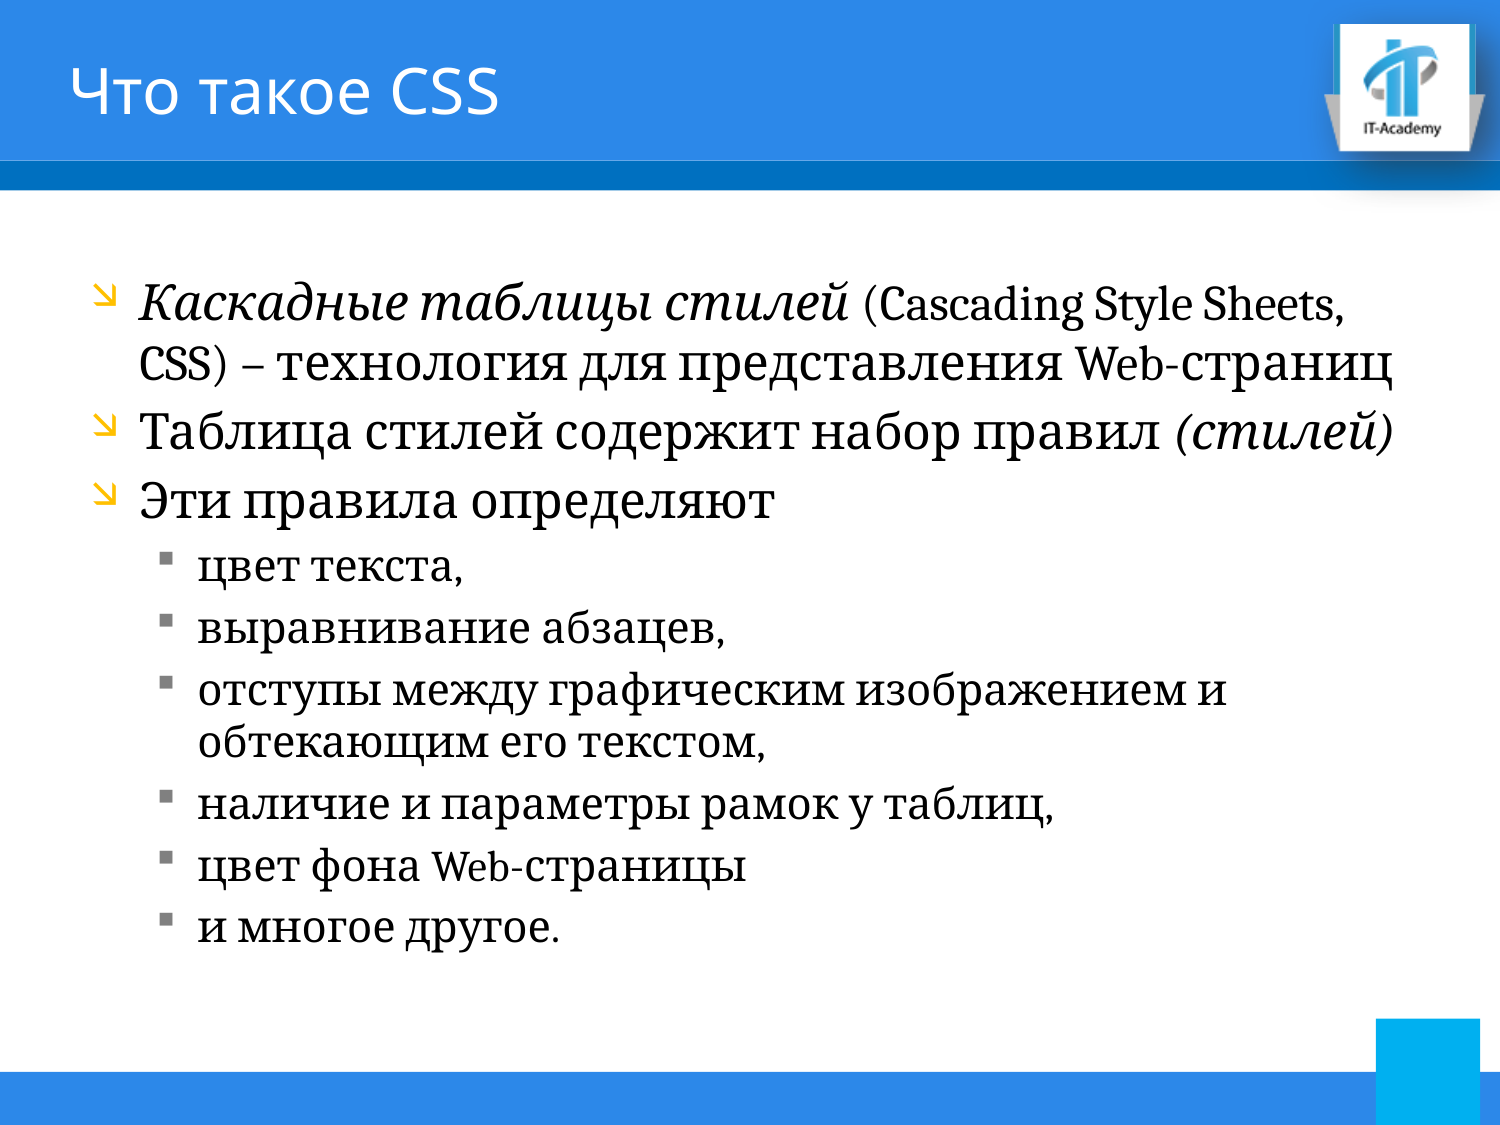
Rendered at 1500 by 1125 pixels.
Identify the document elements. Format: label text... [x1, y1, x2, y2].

picture [1323, 24, 1487, 153]
list Каскадные таблицы стилей (Cascading Style Sheets, CSS) – технология для представления Web-страниц Таблица стилей содержит набор правил (стилей) Эти правила определяют цвет текста, выравнивание абзацев, отступы между графическим изображением и обтекающим его текстом, наличие и параметры рамок у таблиц, цвет фона Web-страницы и многое другое. [75, 262, 1425, 1005]
title Что такое CSS [53, 42, 1404, 135]
